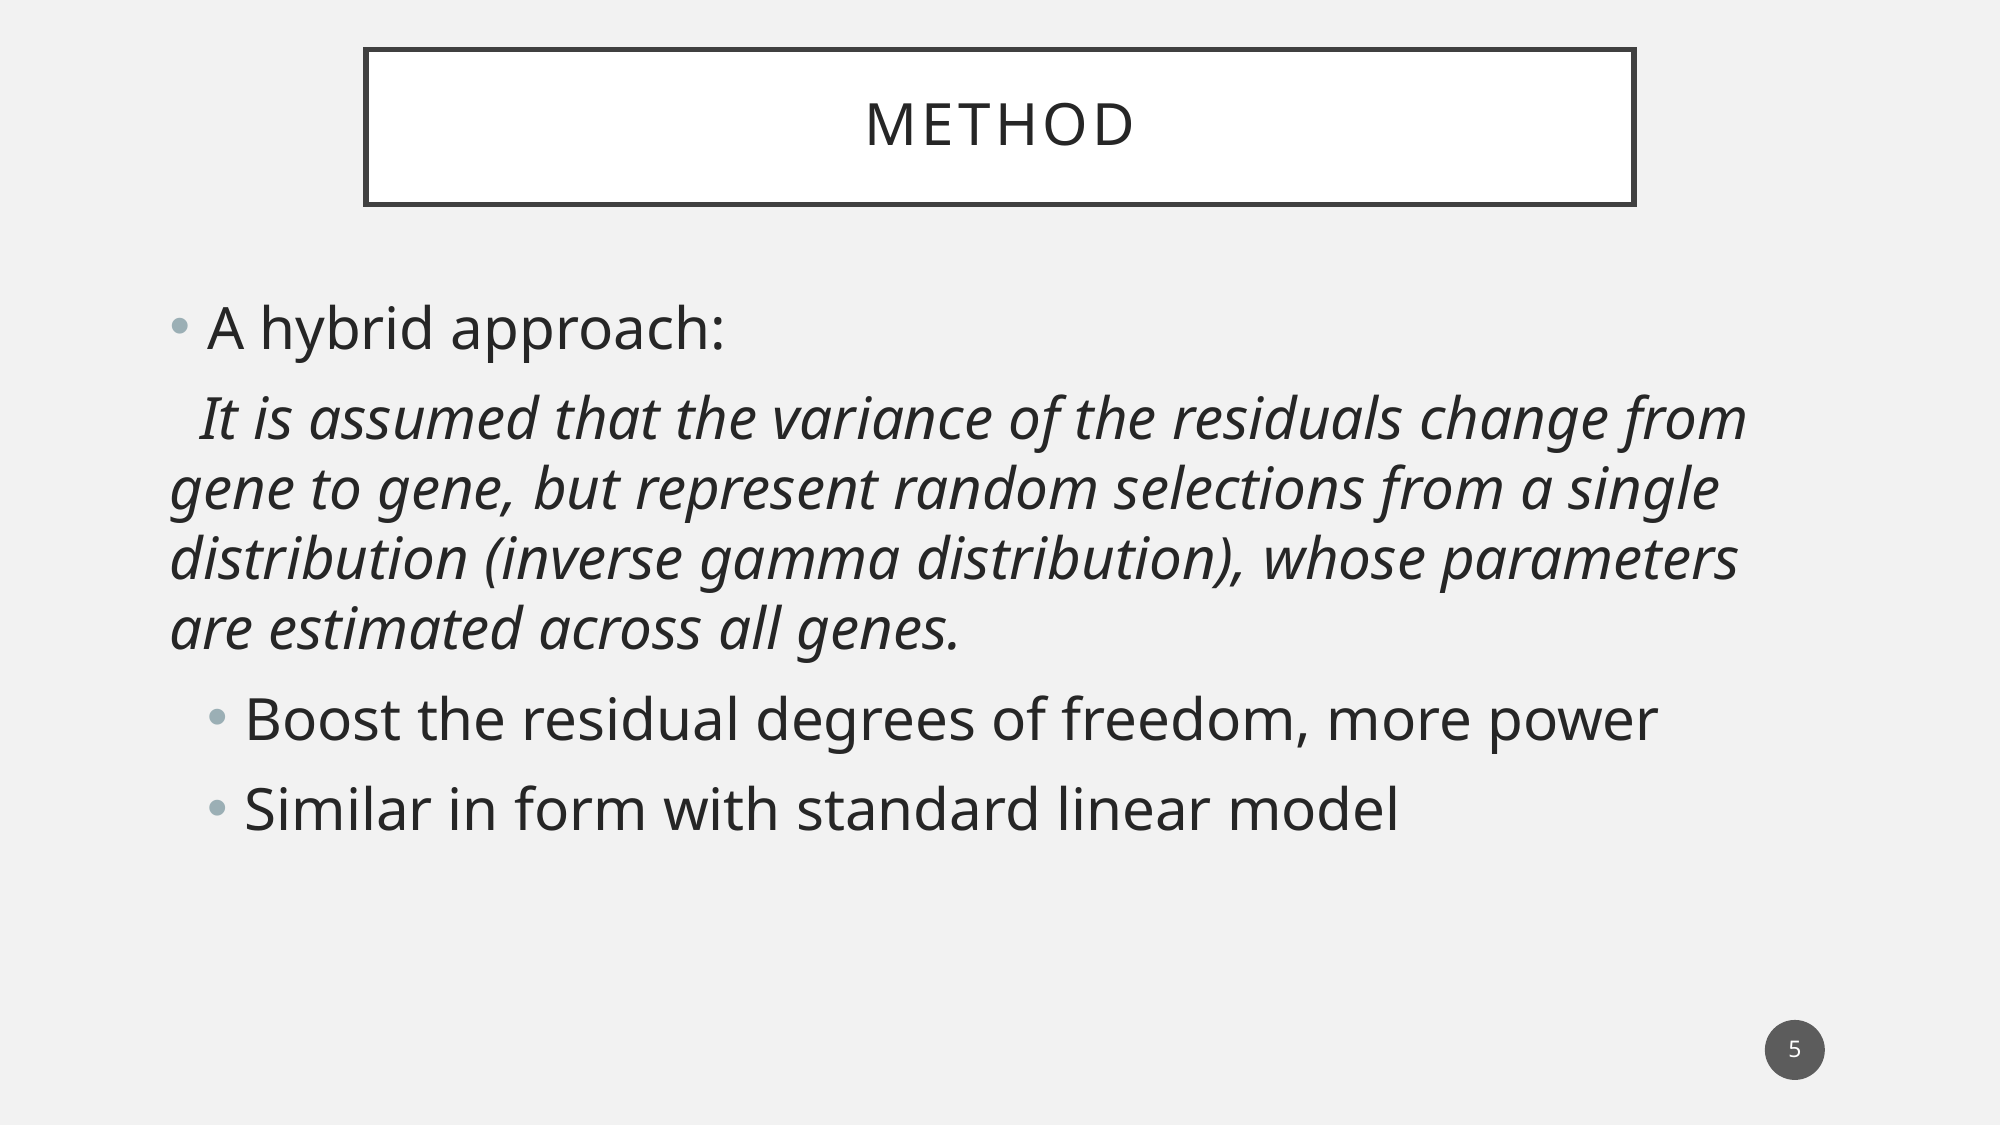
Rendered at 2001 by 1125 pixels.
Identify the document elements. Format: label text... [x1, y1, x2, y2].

title Method [363, 47, 1637, 207]
list A hybrid approach: It is assumed that the variance of the residuals change from gene to gene, but represent random selections from a single distribution (inverse gamma distribution), whose parameters are estimated across all genes. Boost the residual degrees of freedom, more power Similar in form with standard linear model [154, 283, 1847, 979]
slide_number 5 [1764, 1019, 1825, 1080]
